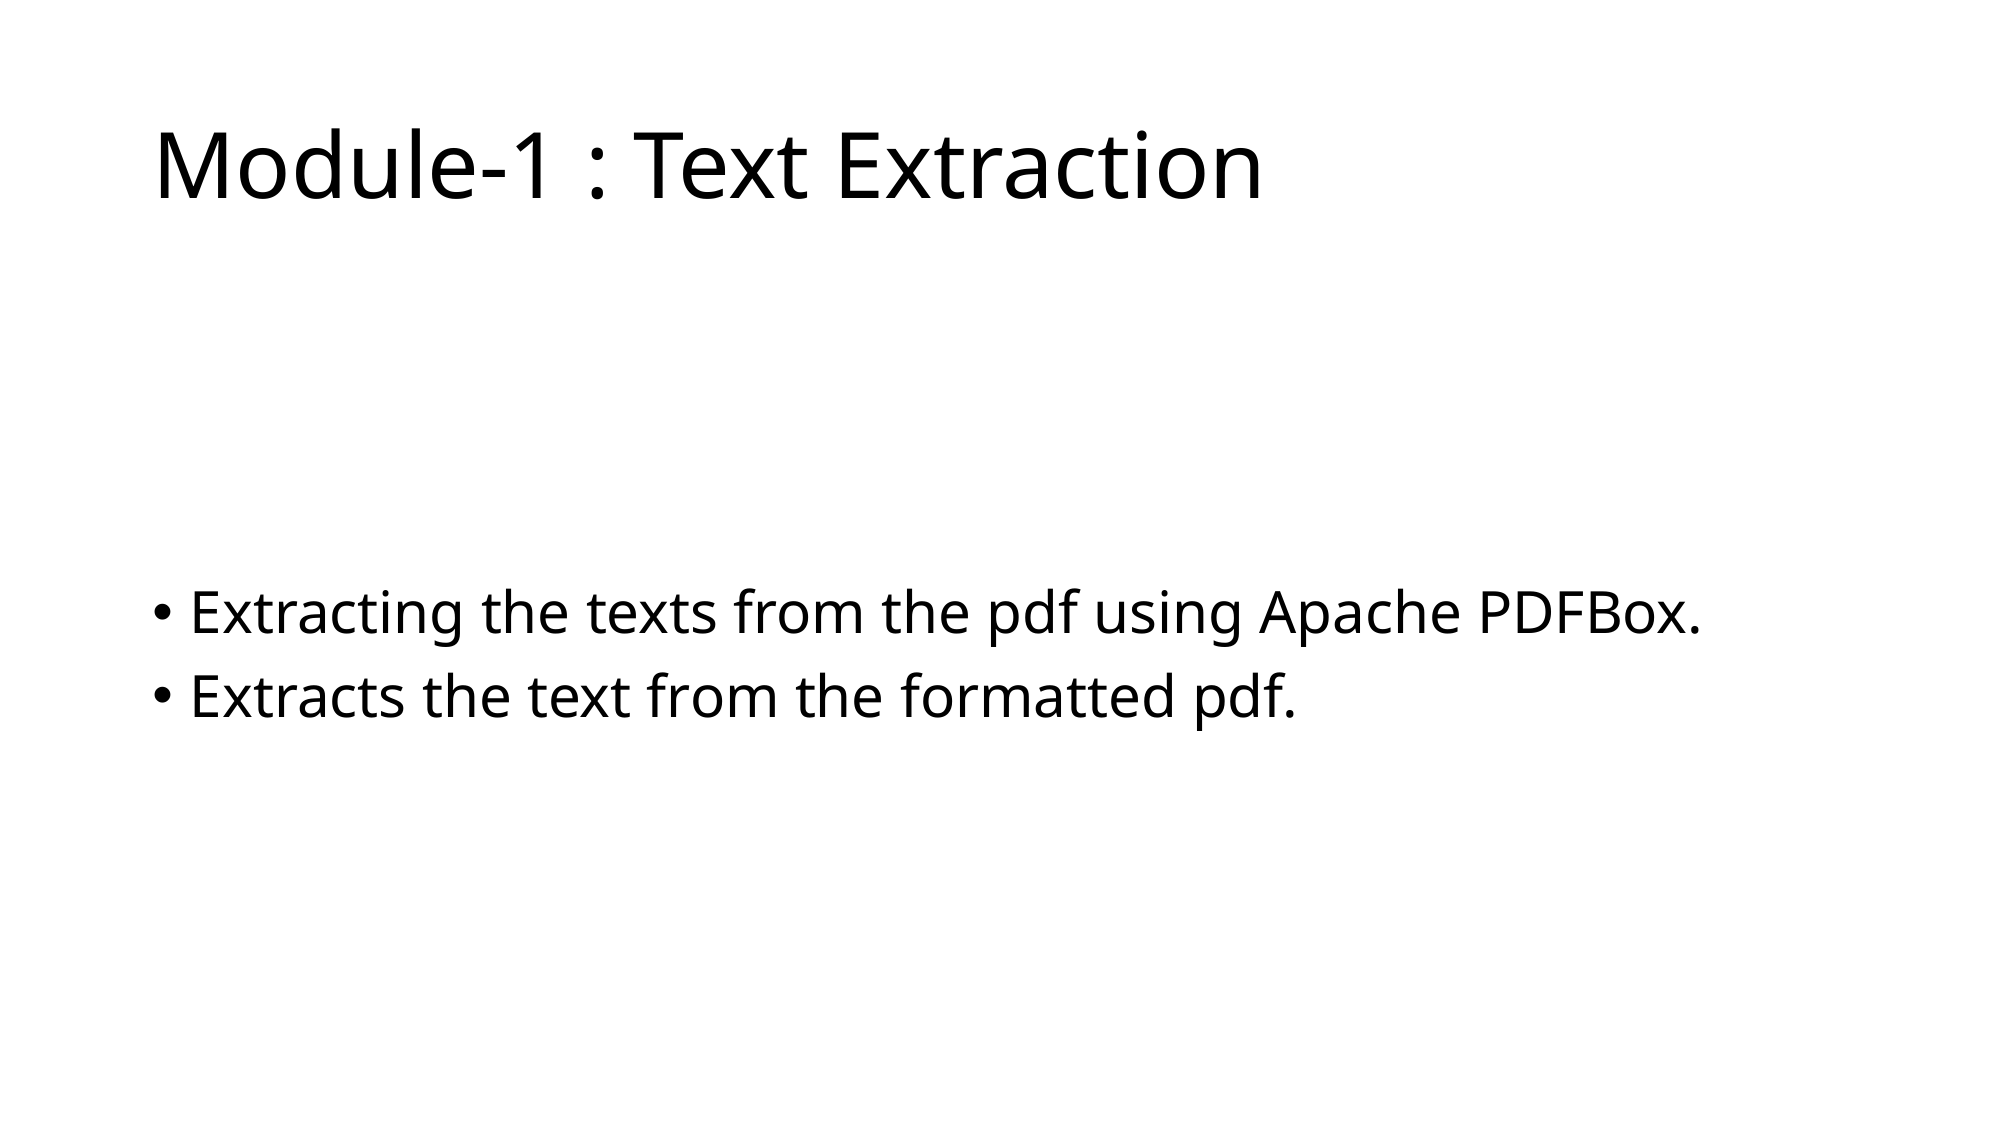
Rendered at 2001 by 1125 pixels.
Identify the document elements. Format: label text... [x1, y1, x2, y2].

list Extracting the texts from the pdf using Apache PDFBox. Extracts the text from the formatted pdf. [137, 299, 1863, 1014]
title Module-1 : Text Extraction [137, 59, 1863, 278]
